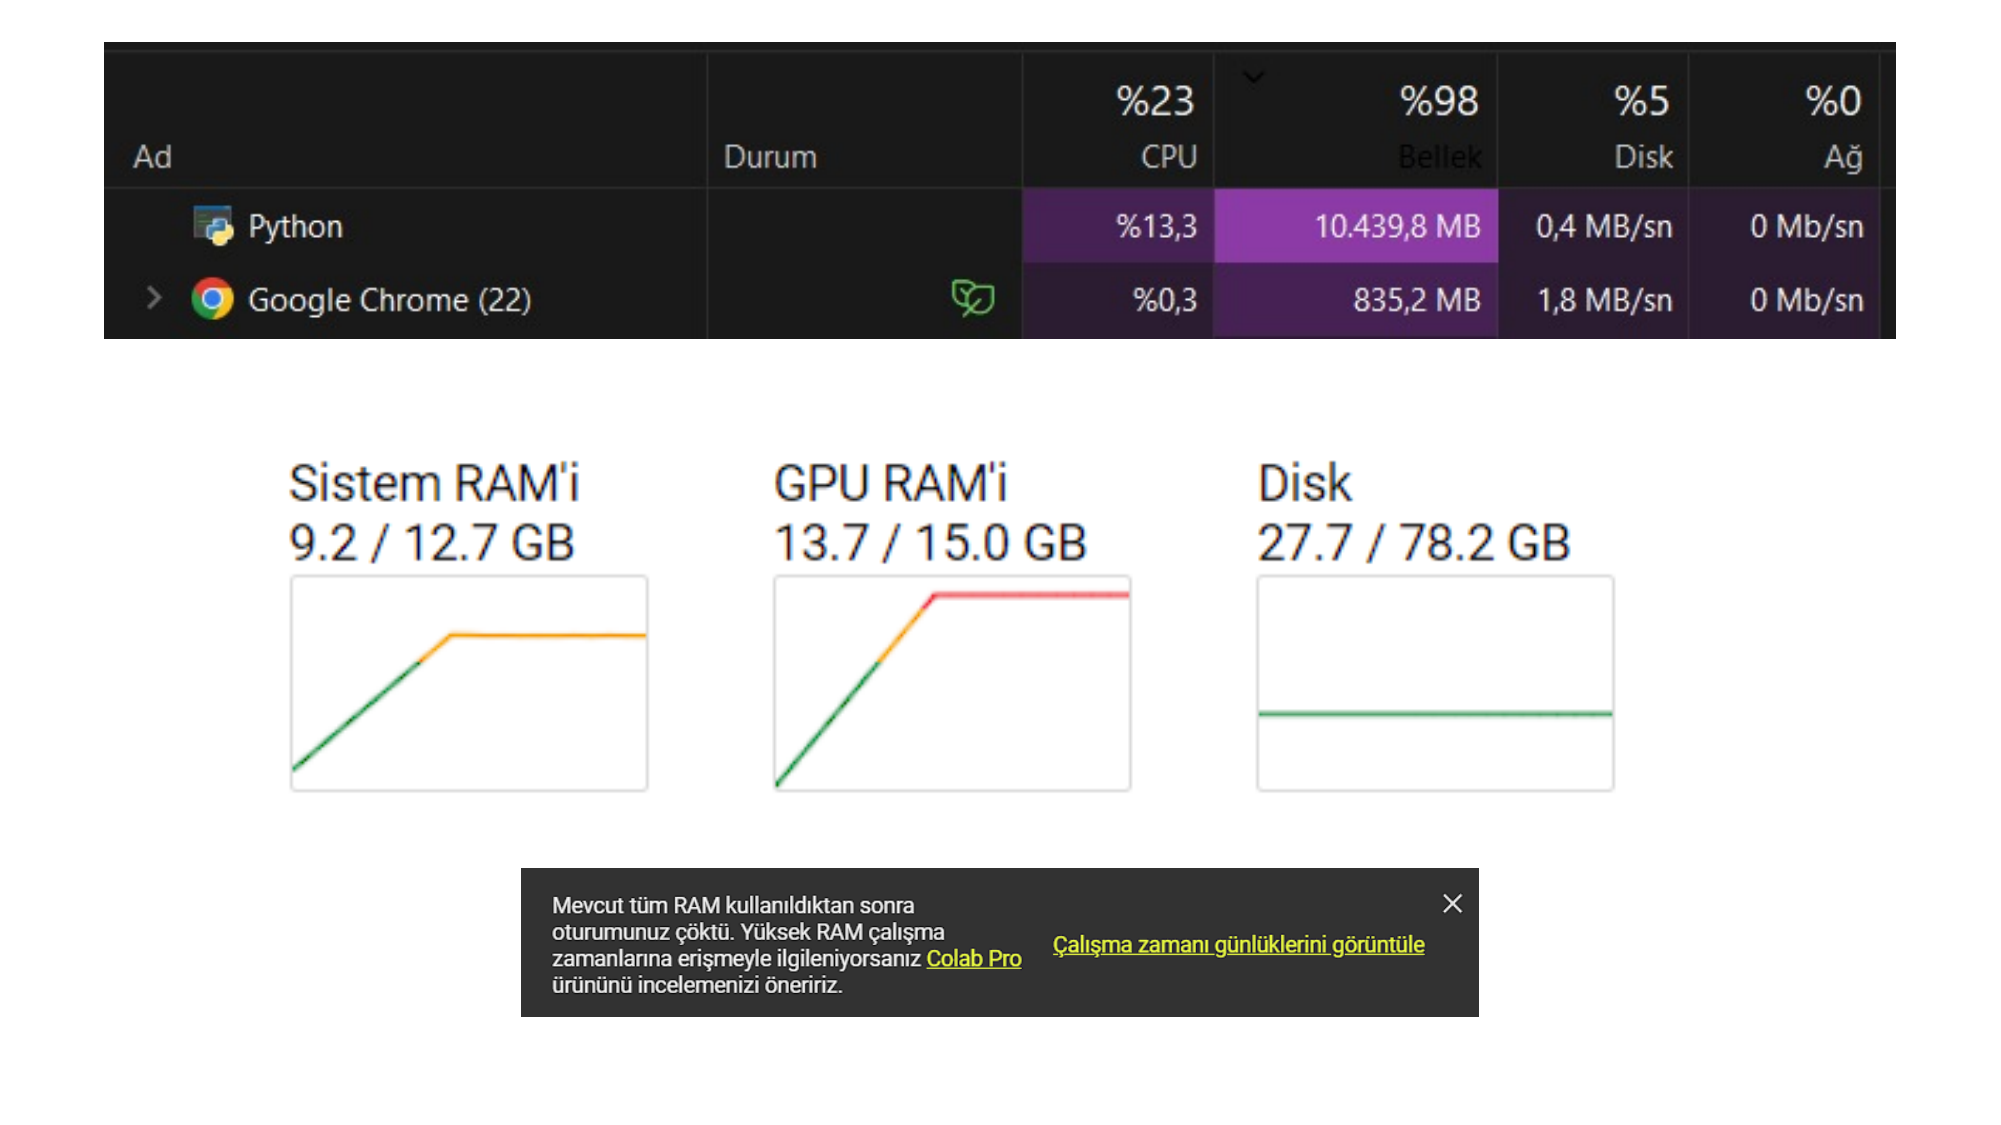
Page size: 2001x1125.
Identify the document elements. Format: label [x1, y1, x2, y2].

picture [222, 369, 1777, 1017]
list [104, 42, 1896, 339]
